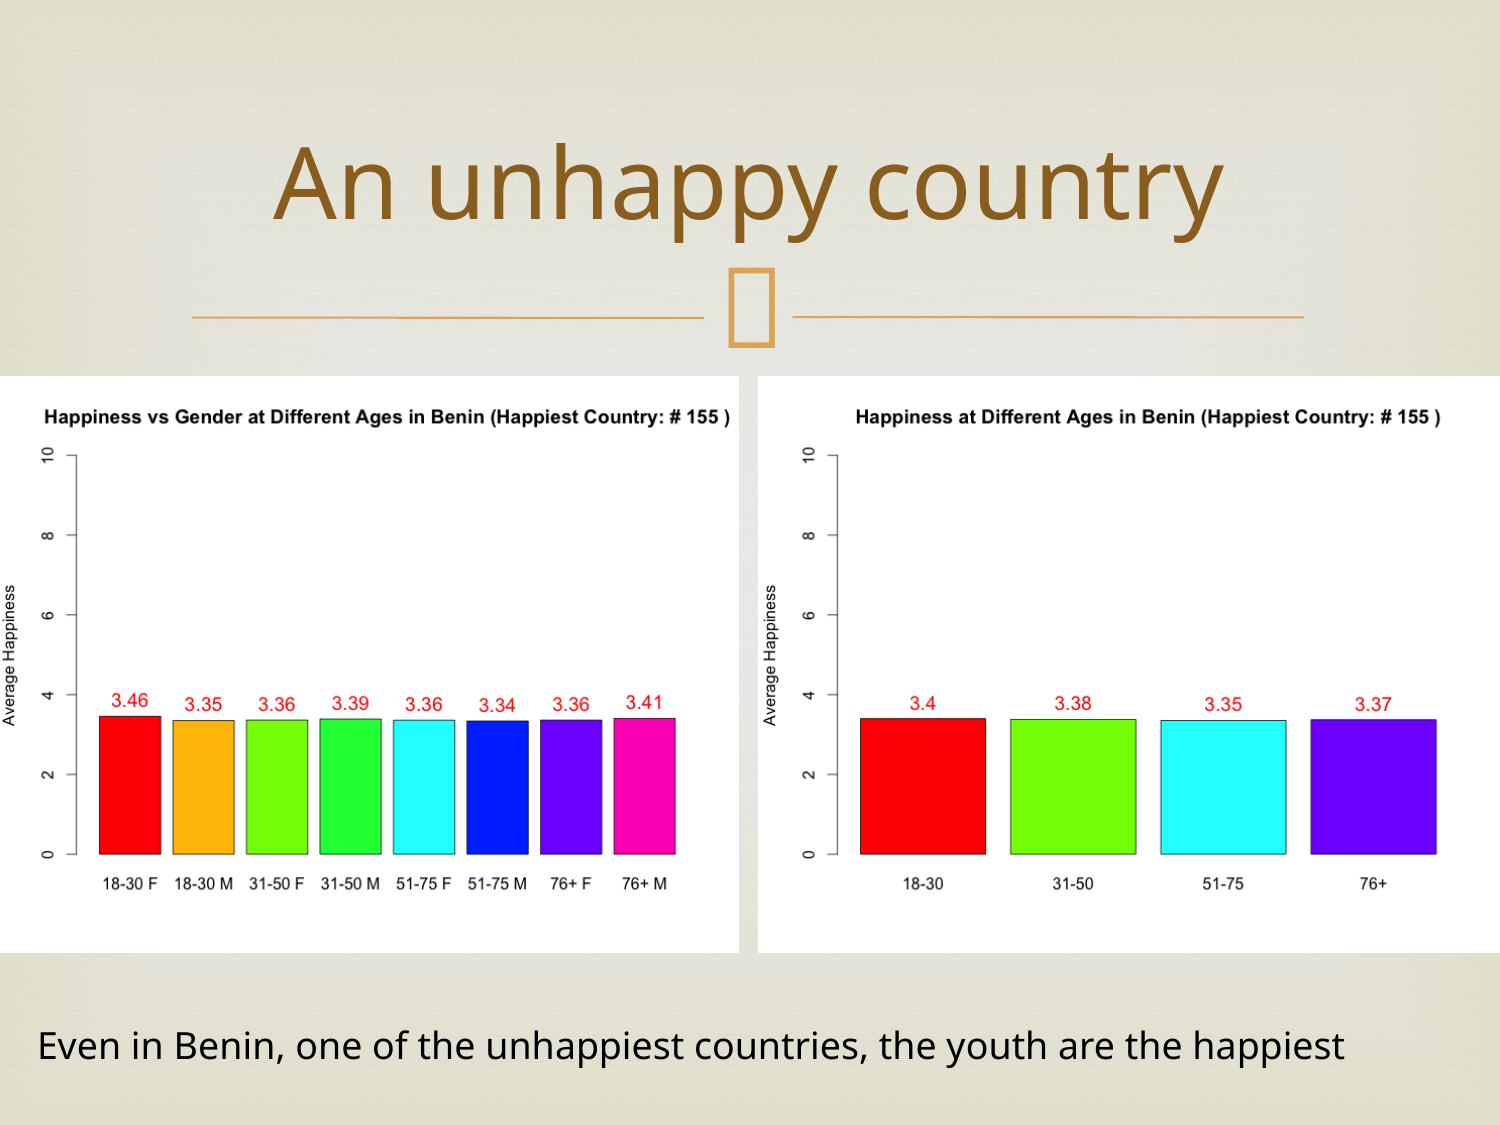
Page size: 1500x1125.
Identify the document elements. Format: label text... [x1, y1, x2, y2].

text_box Even in Benin, one of the unhappiest countries, the youth are the happiest [22, 1015, 1500, 1075]
picture [0, 375, 739, 954]
picture [758, 375, 1500, 954]
title An unhappy country [112, 93, 1386, 267]
